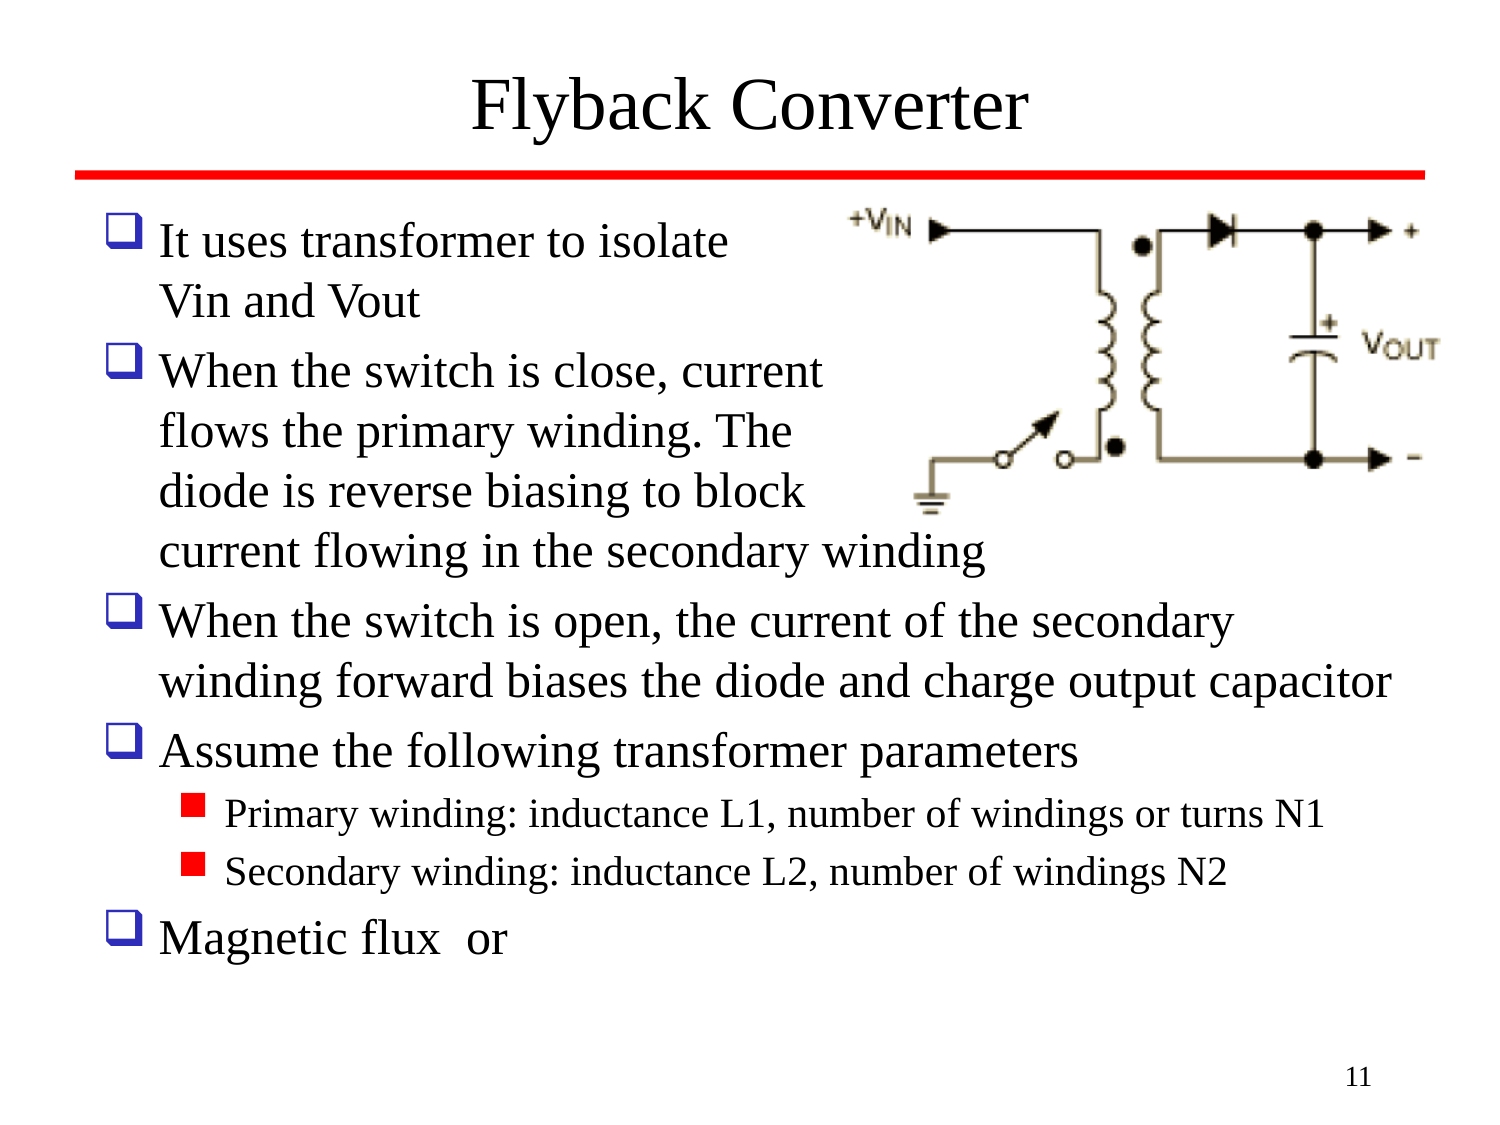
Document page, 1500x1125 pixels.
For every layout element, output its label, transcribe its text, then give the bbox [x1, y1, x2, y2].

slide_number 11 [1074, 1050, 1388, 1100]
title Flyback Converter [112, 24, 1388, 175]
picture [837, 187, 1451, 530]
